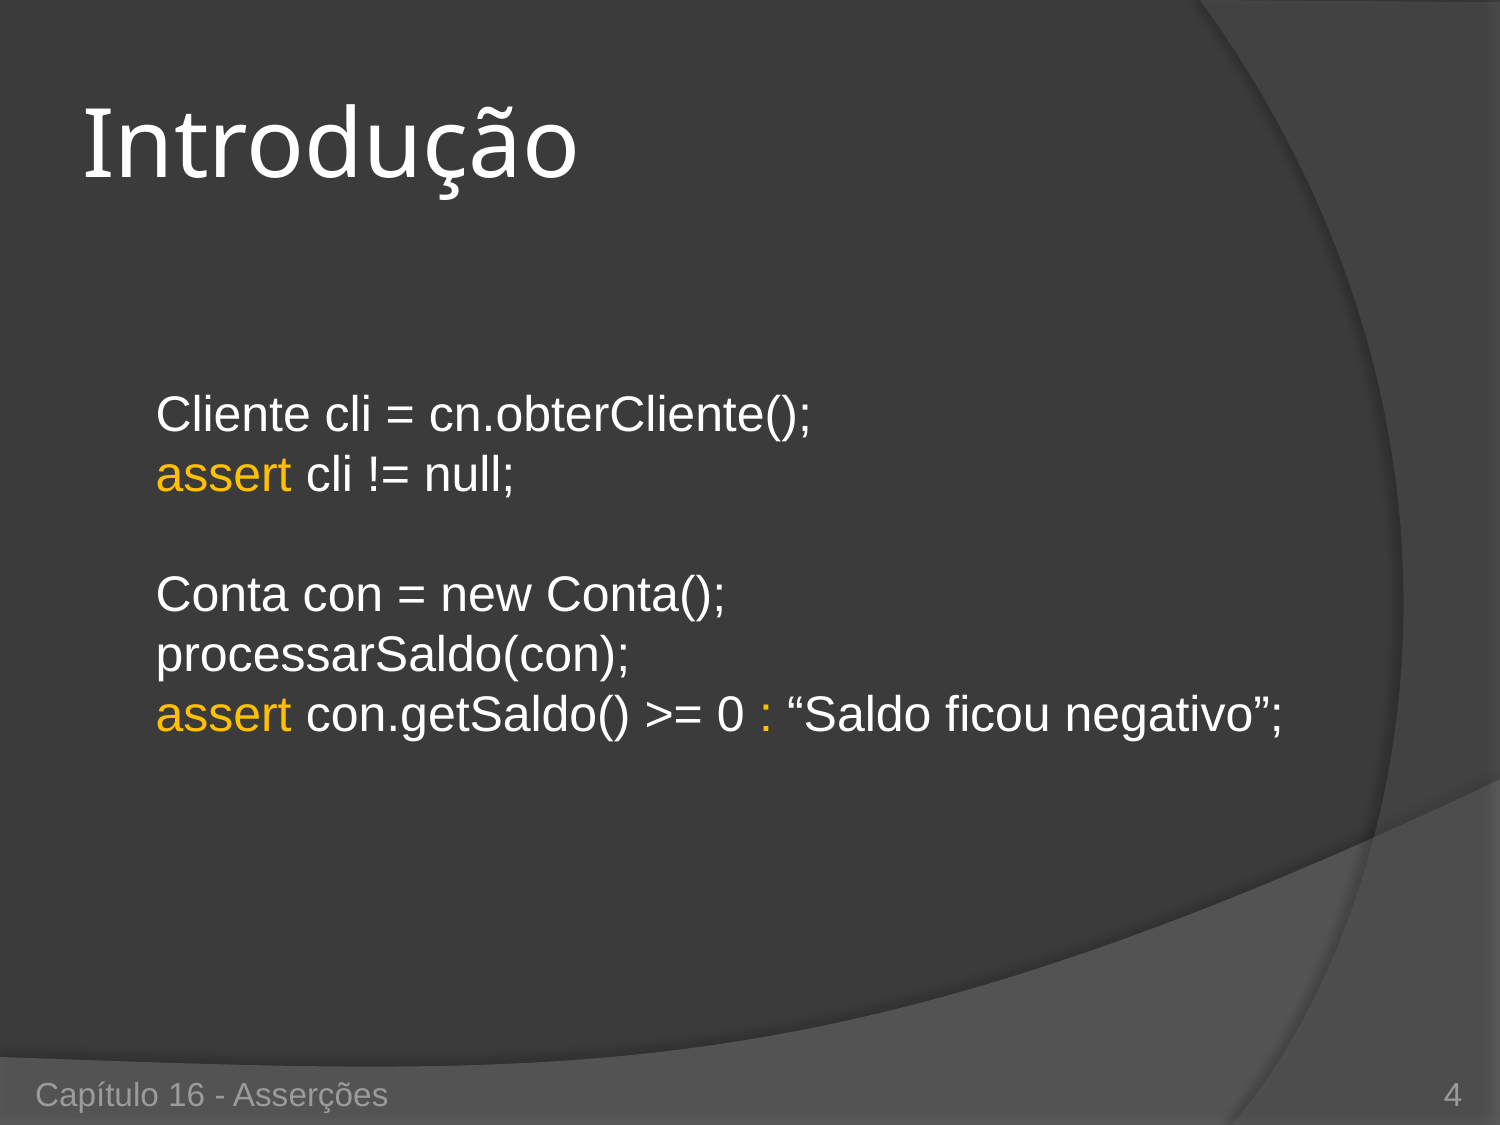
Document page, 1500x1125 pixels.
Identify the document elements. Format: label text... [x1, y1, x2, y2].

list Cliente cli = cn.obterCliente(); assert cli != null; Conta con = new Conta(); processarSaldo(con); assert con.getSaldo() >= 0 : “Saldo ficou negativo”; [140, 373, 1400, 894]
slide_number 4 [1337, 1053, 1463, 1114]
footer Capítulo 16 - Asserções [35, 1053, 511, 1114]
title Introdução [74, 44, 1301, 233]
